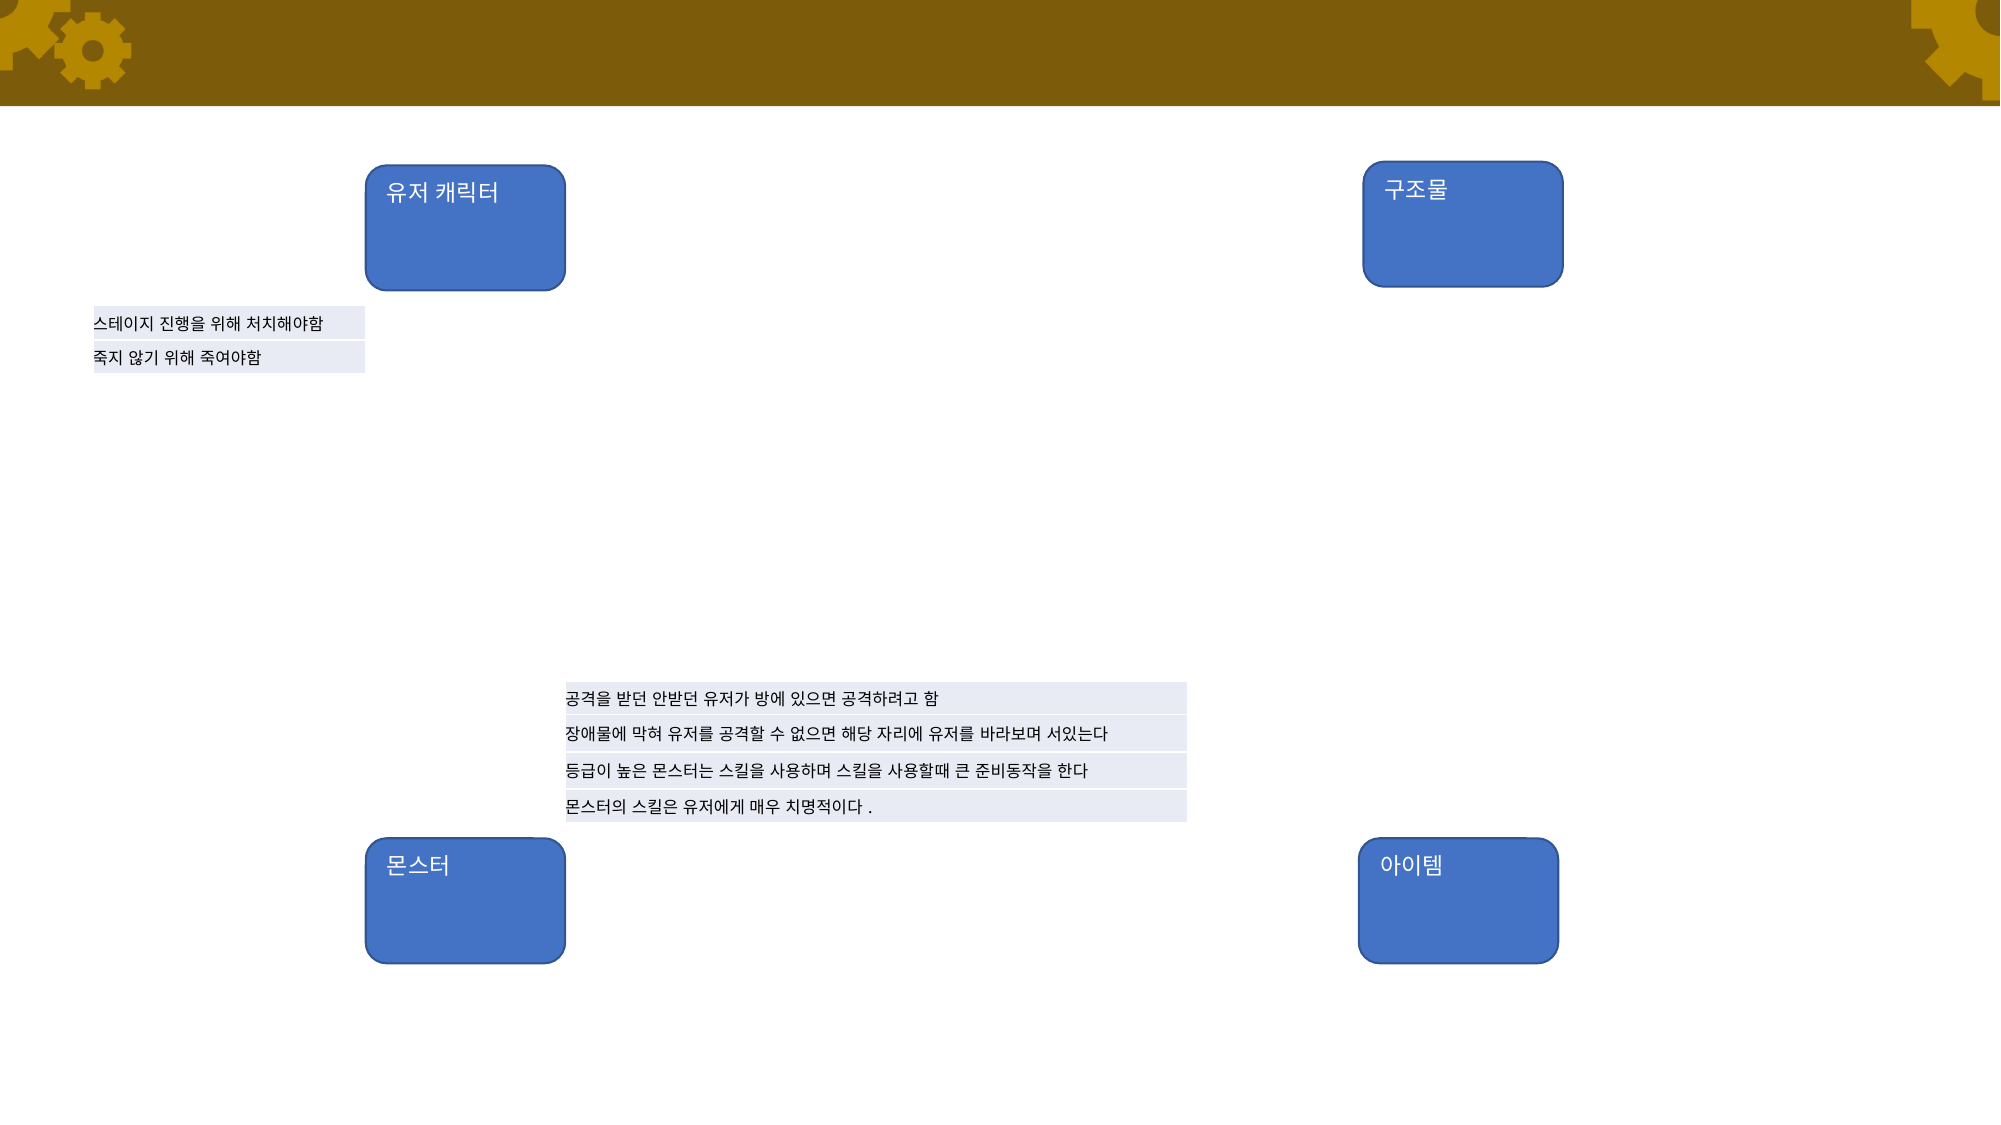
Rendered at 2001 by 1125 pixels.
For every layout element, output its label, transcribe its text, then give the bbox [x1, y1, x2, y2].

table_cell 몬스터의 스킬은 유저에게 매우 치명적이다. [566, 790, 1187, 822]
table_cell 죽지 않기 위해 죽여야함 [94, 341, 365, 373]
text_box 구조물 [1362, 160, 1564, 288]
text_box 유저 캐릭터 [364, 164, 567, 292]
table_cell 장애물에 막혀 유저를 공격할 수 없으면 해당 자리에 유저를 바라보며 서있는다 [566, 715, 1187, 751]
table_cell 등급이 높은 몬스터는 스킬을 사용하며 스킬을 사용할때 큰 준비동작을 한다 [566, 753, 1187, 788]
text_box 아이템 [1357, 837, 1560, 965]
table_header 공격을 받던 안받던 유저가 방에 있으면 공격하려고 함 [566, 682, 1187, 714]
text_box 몬스터 [364, 837, 567, 965]
table_header 스테이지 진행을 위해 처치해야함 [94, 306, 365, 339]
